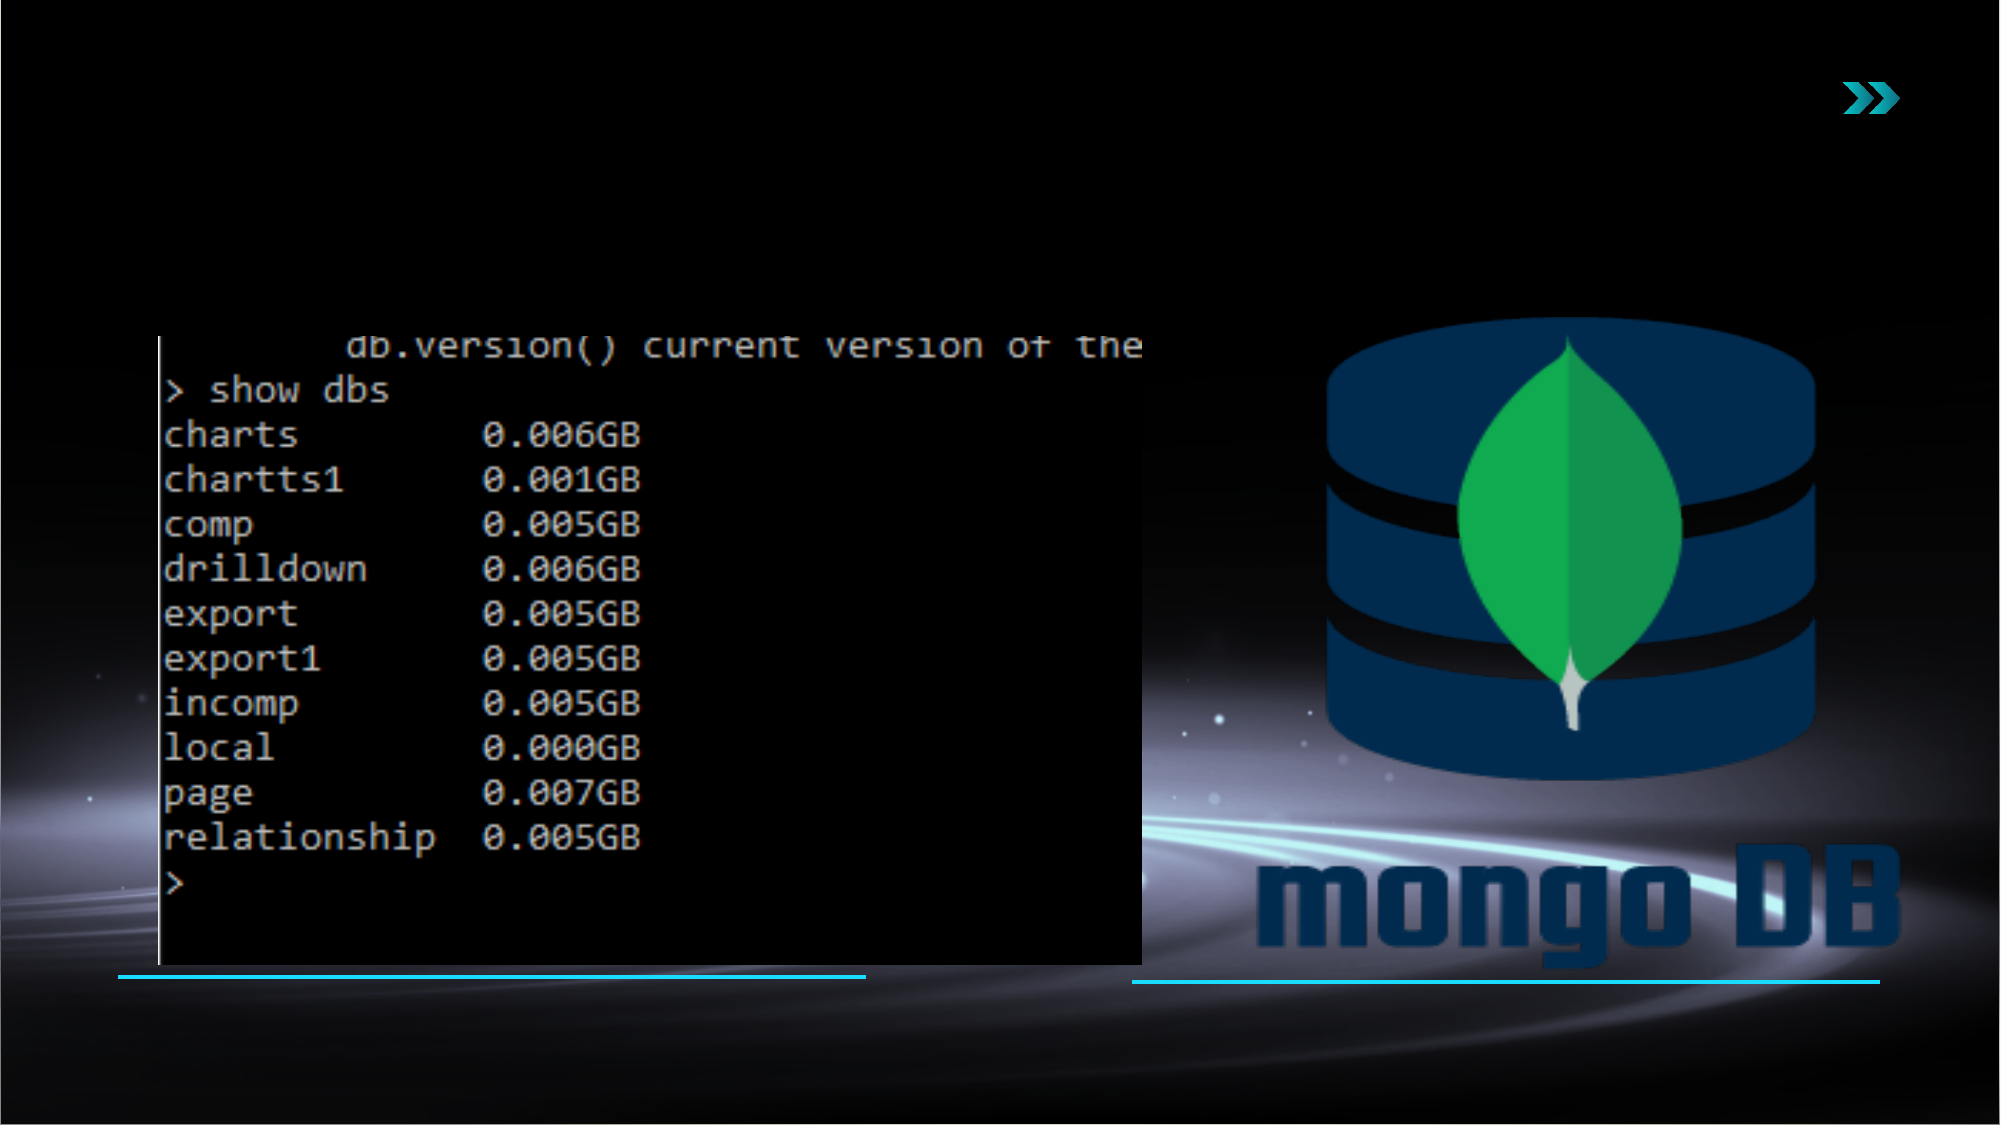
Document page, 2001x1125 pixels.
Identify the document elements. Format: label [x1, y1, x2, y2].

picture [158, 336, 1142, 965]
picture [1249, 317, 1911, 1014]
